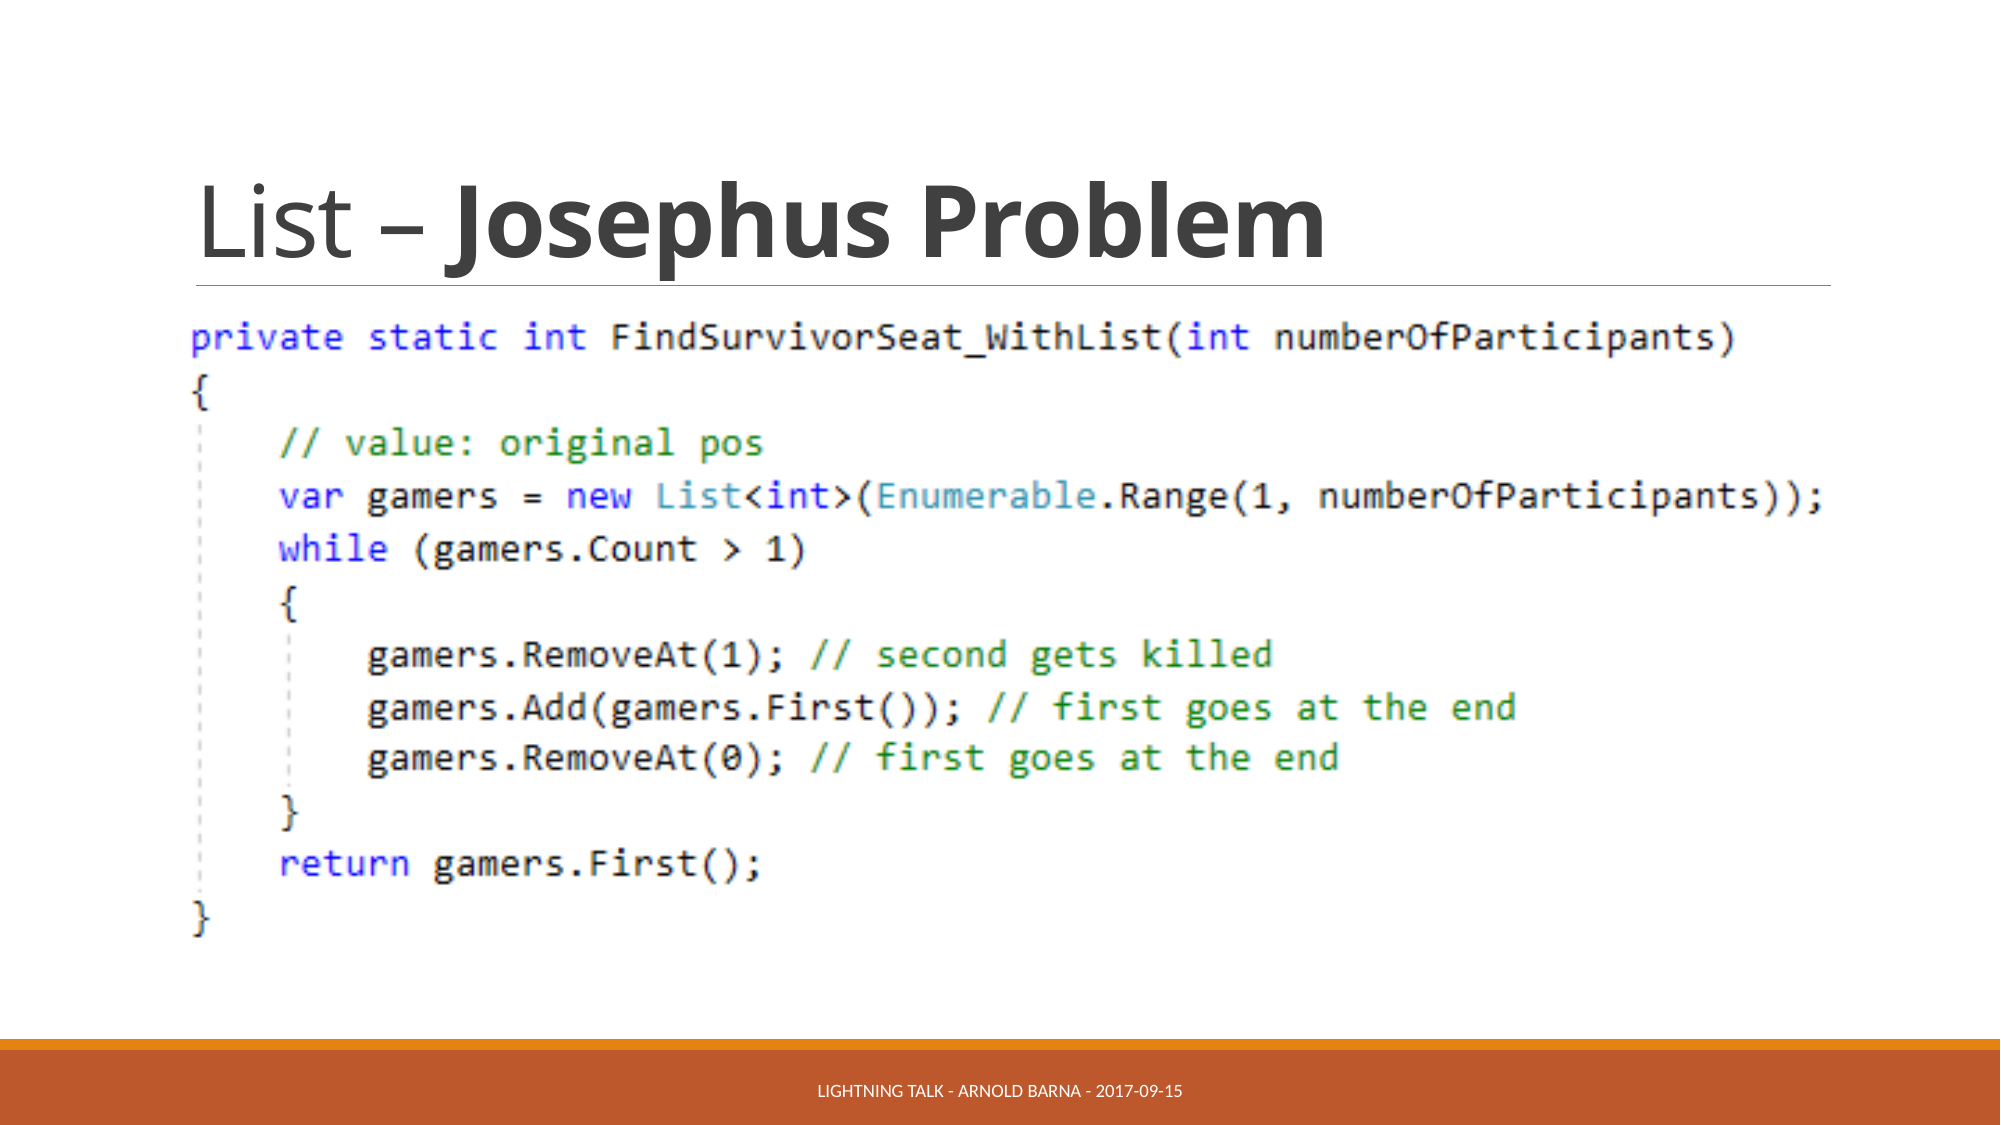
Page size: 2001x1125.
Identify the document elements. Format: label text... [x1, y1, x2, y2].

footer Lightning talk - Arnold BARNA - 2017-09-15 [604, 1059, 1396, 1120]
title List – Josephus Problem [180, 47, 1830, 285]
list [179, 302, 1831, 964]
